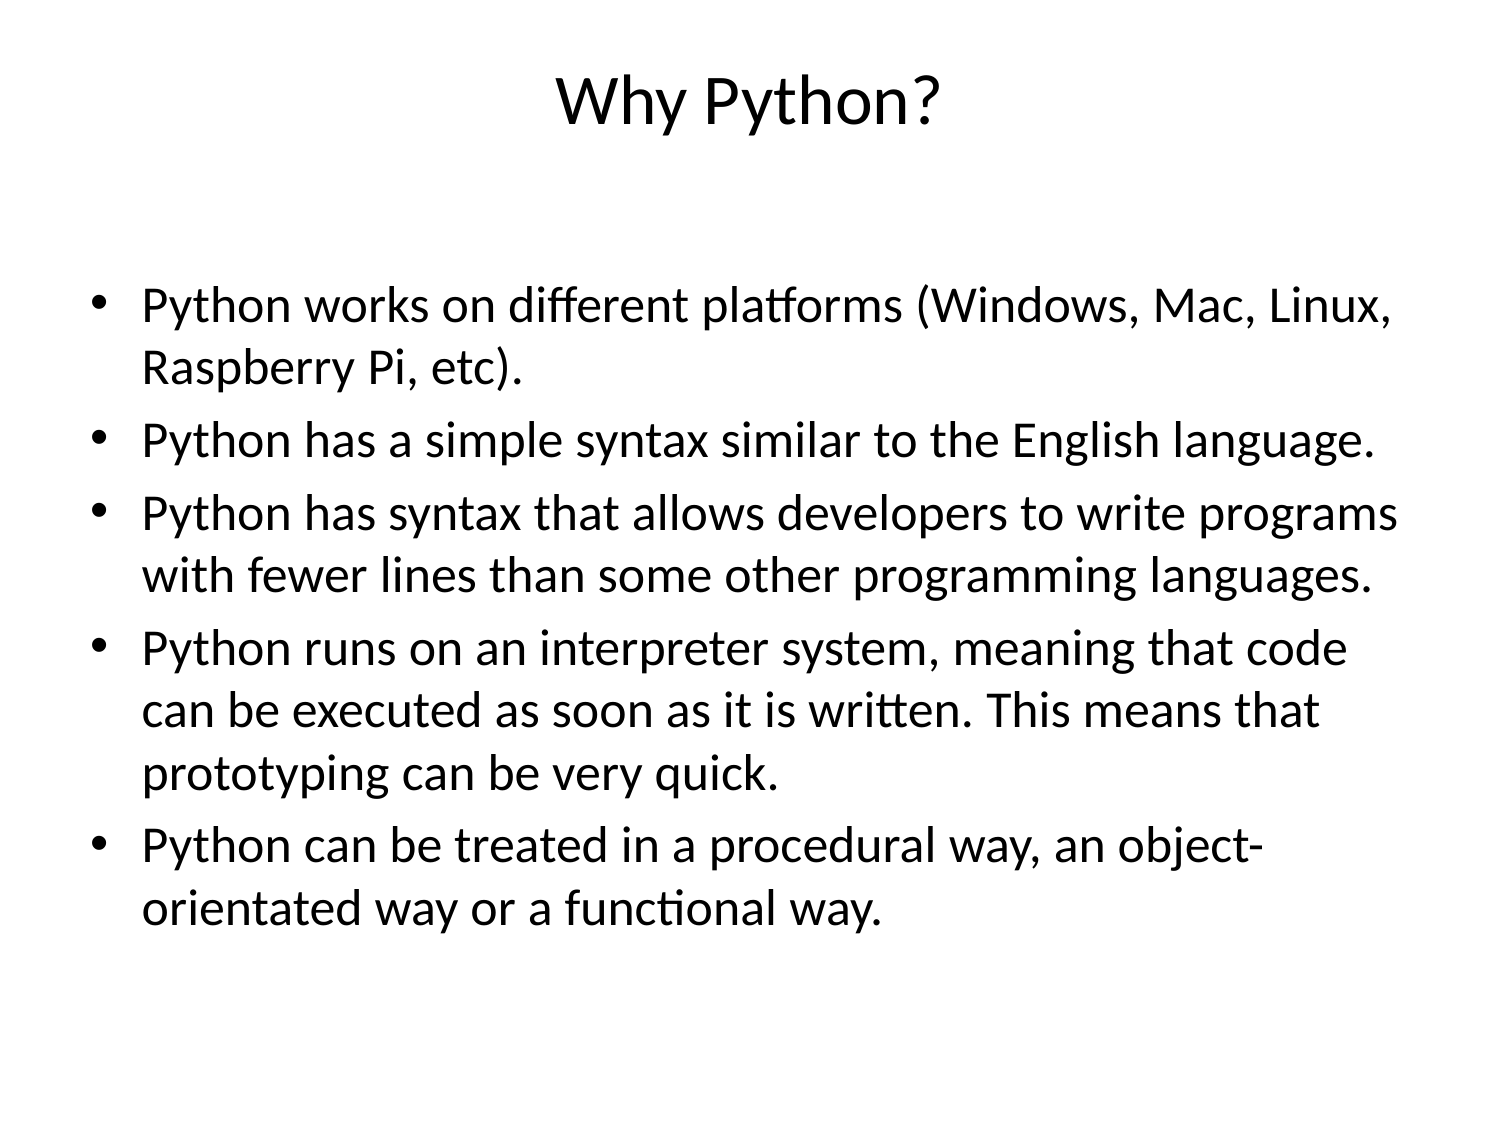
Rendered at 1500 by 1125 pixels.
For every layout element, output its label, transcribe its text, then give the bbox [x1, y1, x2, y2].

list Python works on different platforms (Windows, Mac, Linux, Raspberry Pi, etc). Python has a simple syntax similar to the English language. Python has syntax that allows developers to write programs with fewer lines than some other programming languages. Python runs on an interpreter system, meaning that code can be executed as soon as it is written. This means that prototyping can be very quick. Python can be treated in a procedural way, an object-orientated way or a functional way. [75, 262, 1425, 1005]
title Why Python? [75, 45, 1425, 233]
